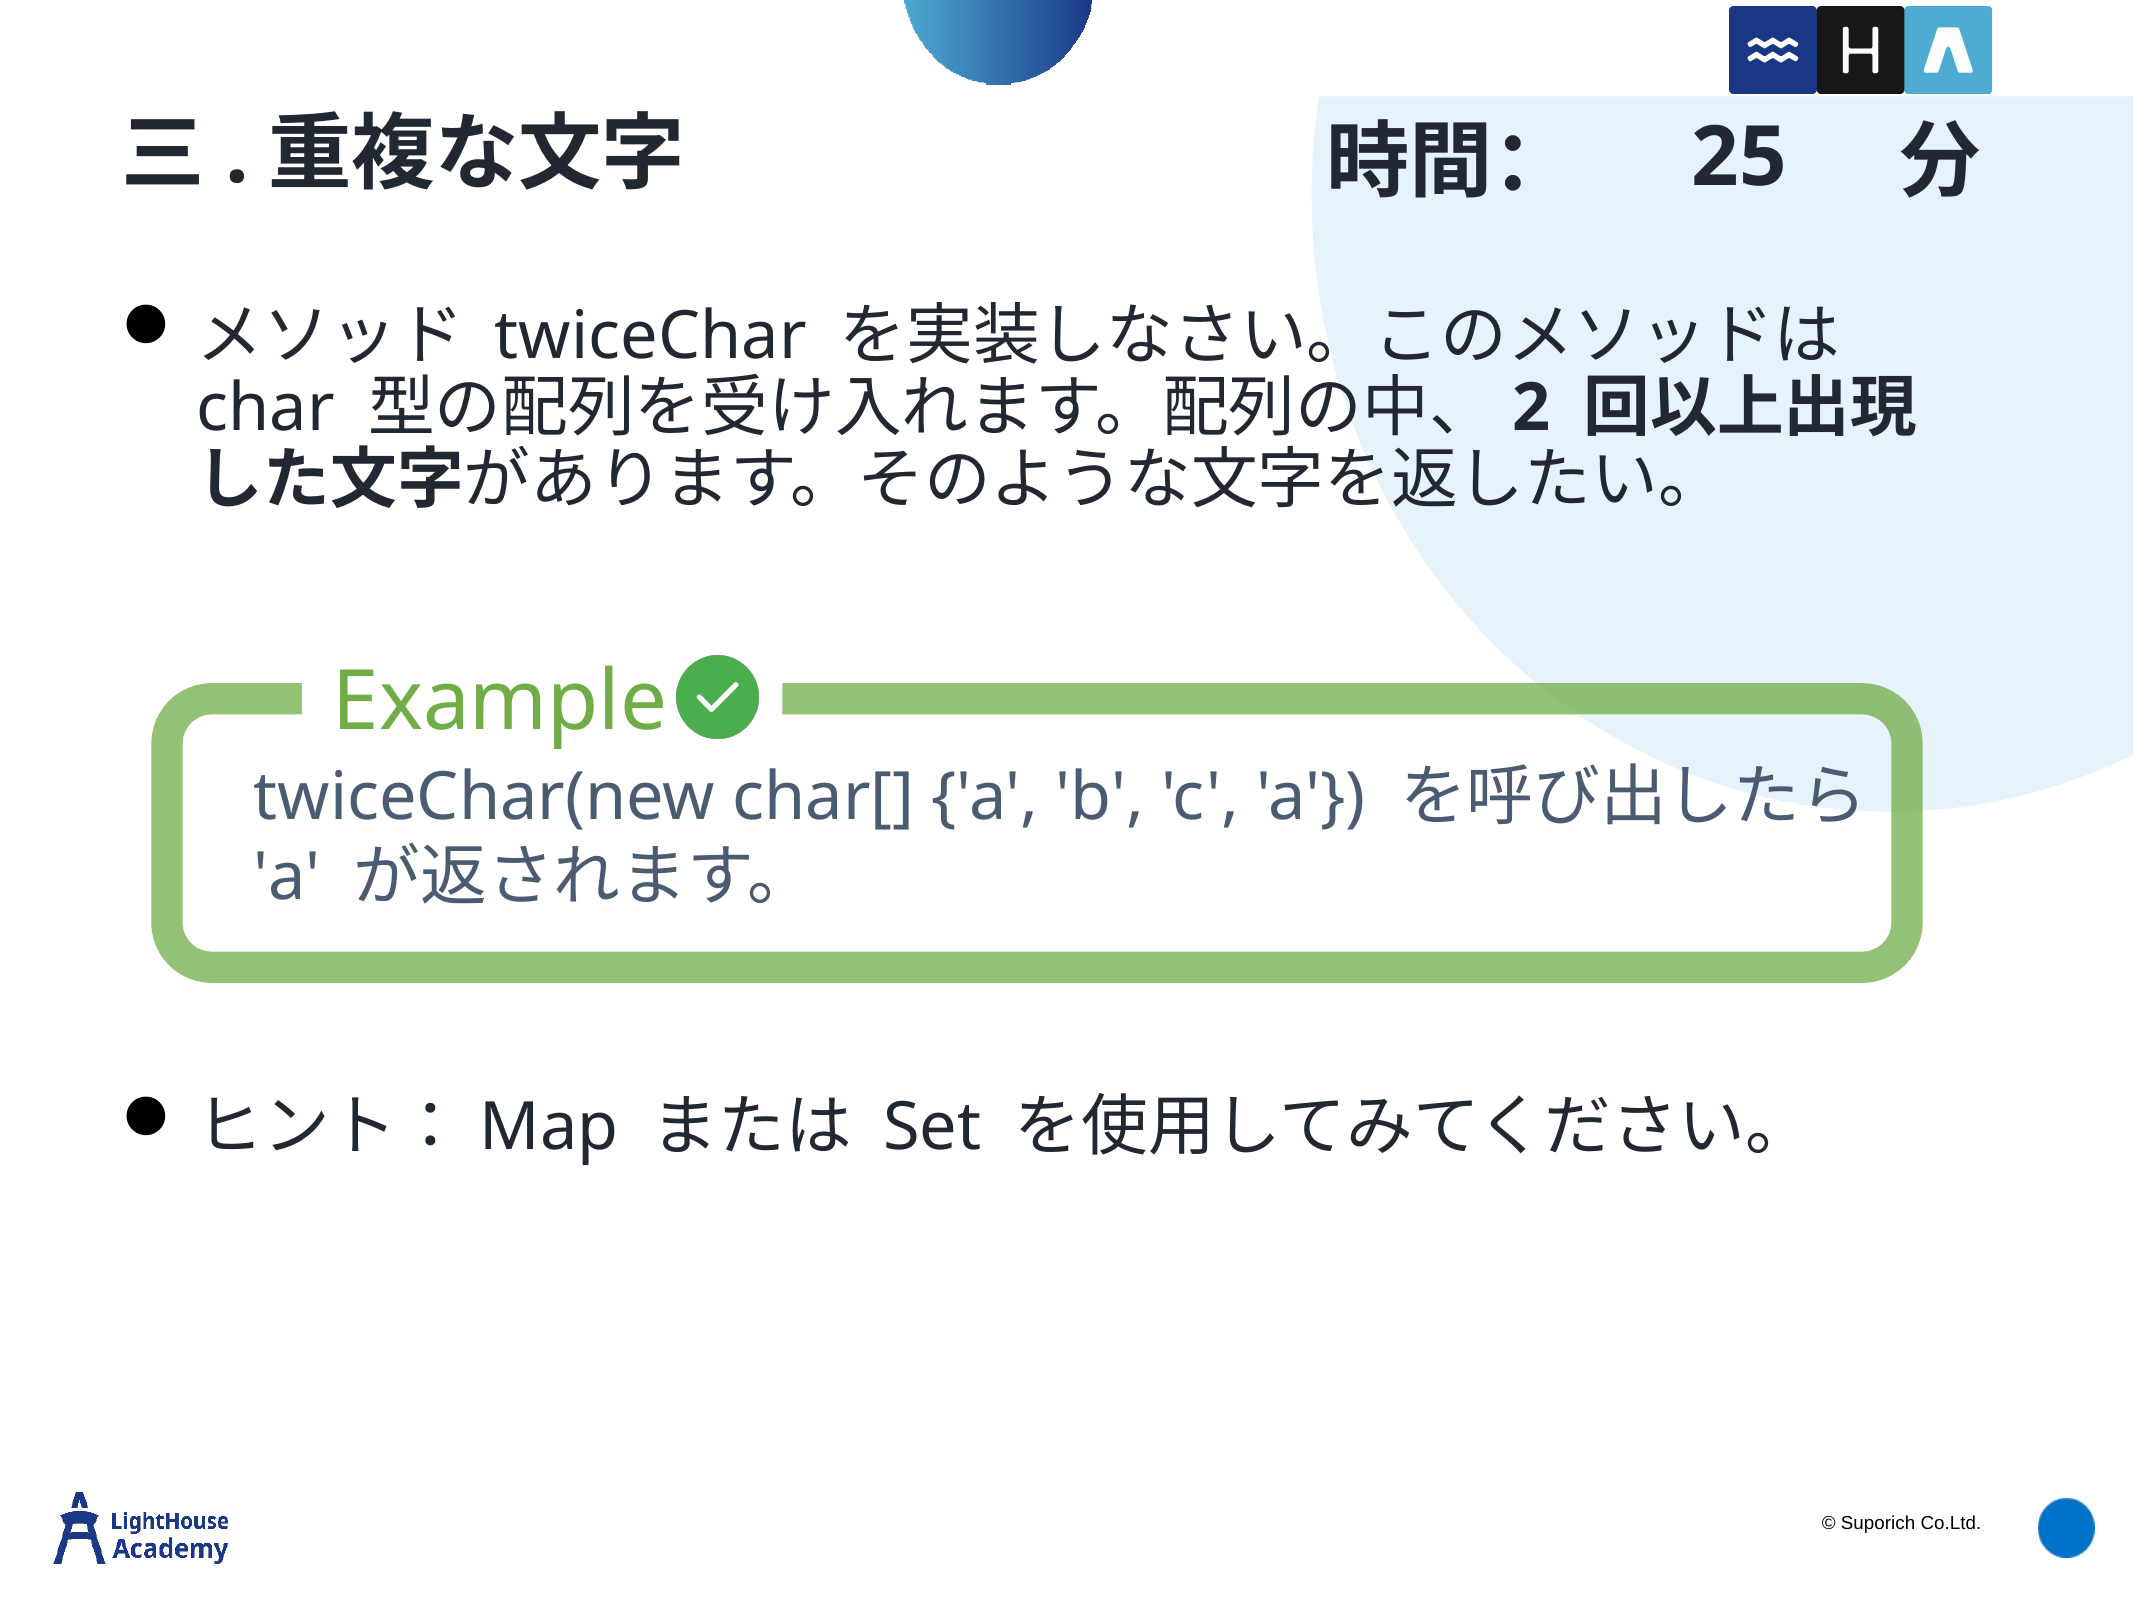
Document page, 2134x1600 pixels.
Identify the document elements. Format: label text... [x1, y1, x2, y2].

picture [1729, 6, 1992, 94]
list メソッド twiceChar を実装しなさい。このメソッドは char 型の配列を受け入れます。配列の中、2 回以上出現した文字があります。そのような文字を返したい。 ヒント：Map または Set を使用してみてください。 [106, 293, 1998, 1254]
picture [53, 1492, 228, 1564]
picture [904, 0, 1092, 85]
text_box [166, 638, 1908, 968]
picture [2038, 1498, 2095, 1558]
list 25 [1595, 99, 1884, 217]
title 三.重複な文字 [106, 103, 1312, 210]
